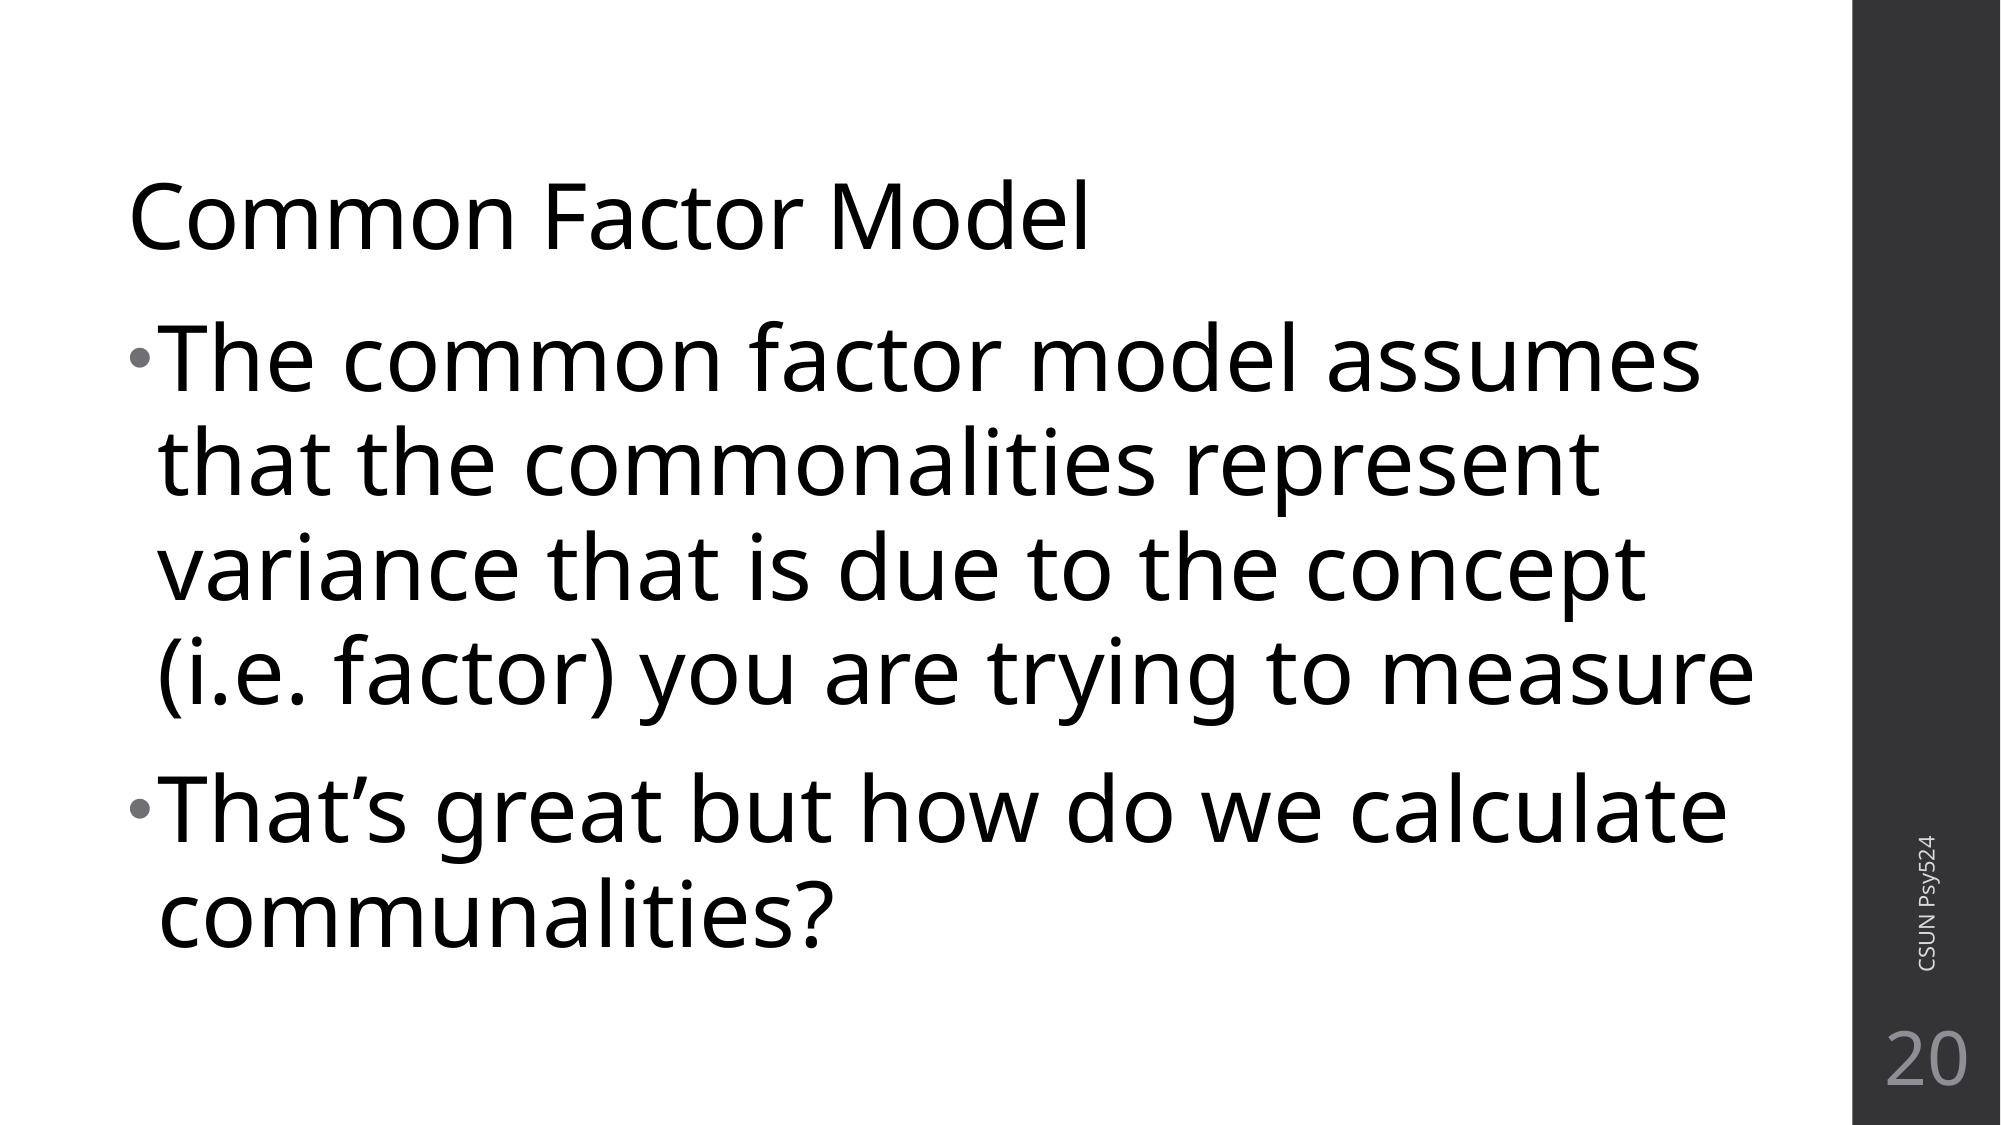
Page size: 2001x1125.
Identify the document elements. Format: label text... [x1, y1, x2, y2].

title Common Factor Model [112, 60, 1797, 278]
slide_number 20 [1852, 1012, 2000, 1110]
footer CSUN Psy524 [1897, 400, 1958, 988]
list The common factor model assumes that the commonalities represent variance that is due to the concept (i.e. factor) you are trying to measure That’s great but how do we calculate communalities? [112, 299, 1797, 1014]
